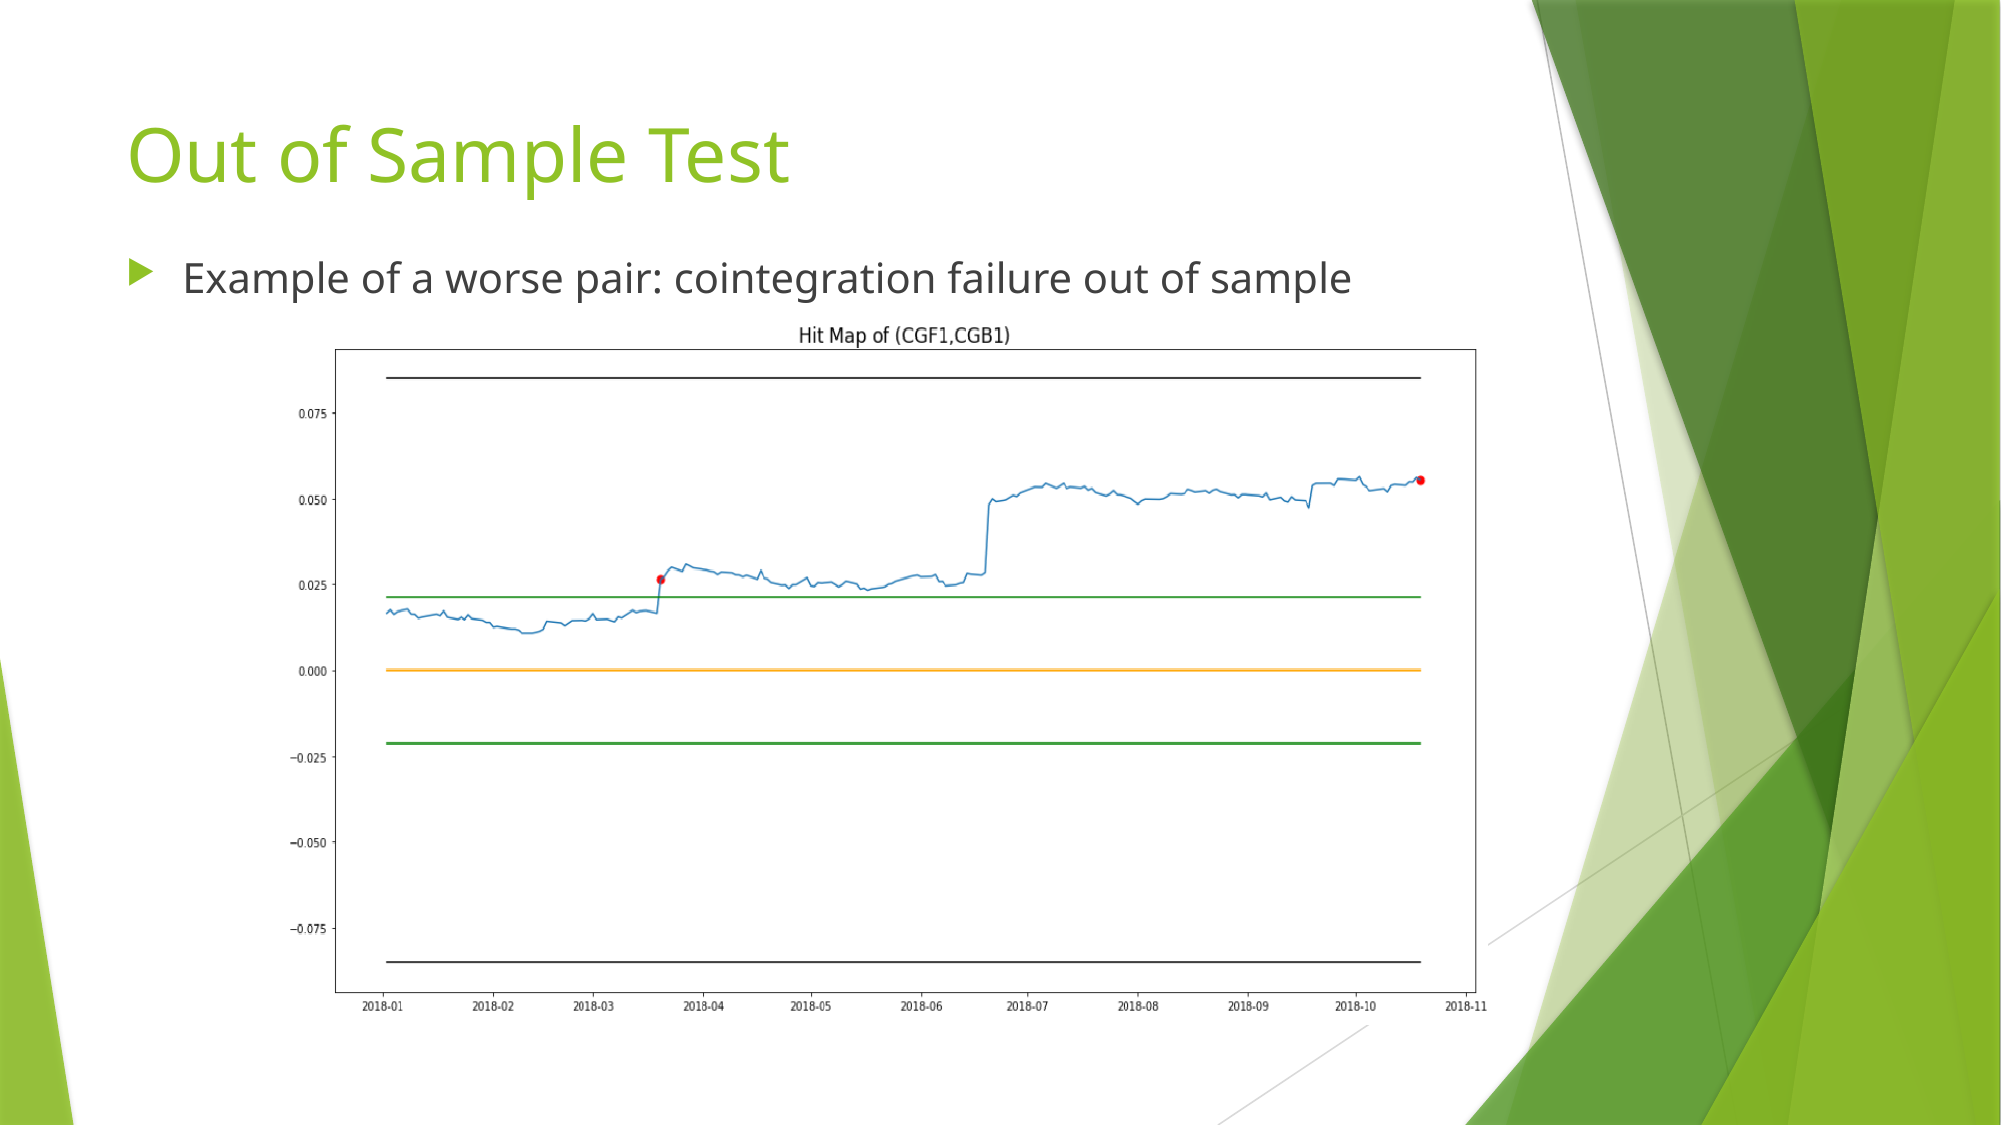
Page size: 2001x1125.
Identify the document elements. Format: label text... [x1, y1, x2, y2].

list Example of a worse pair: cointegration failure out of sample [111, 244, 1522, 881]
title Out of Sample Test [111, 99, 1522, 244]
picture [279, 313, 1488, 1026]
